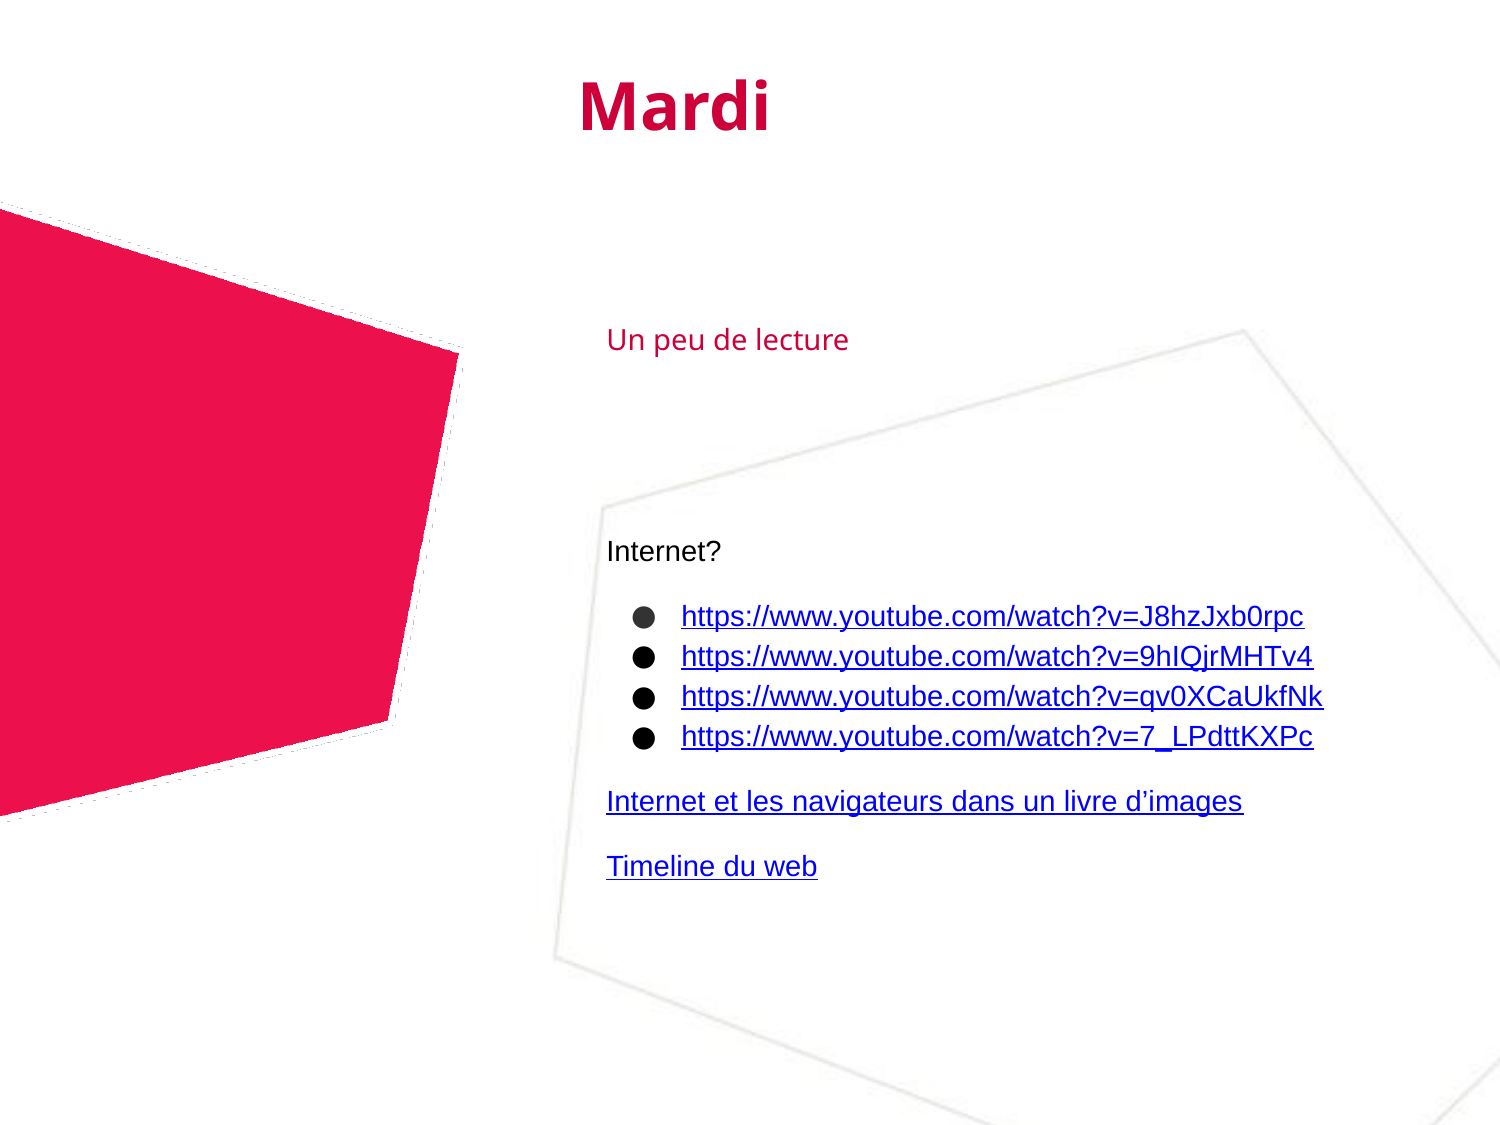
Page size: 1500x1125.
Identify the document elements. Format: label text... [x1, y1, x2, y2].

picture [0, 190, 463, 869]
picture [534, 313, 1500, 1125]
text_box Mardi [562, 56, 1354, 140]
